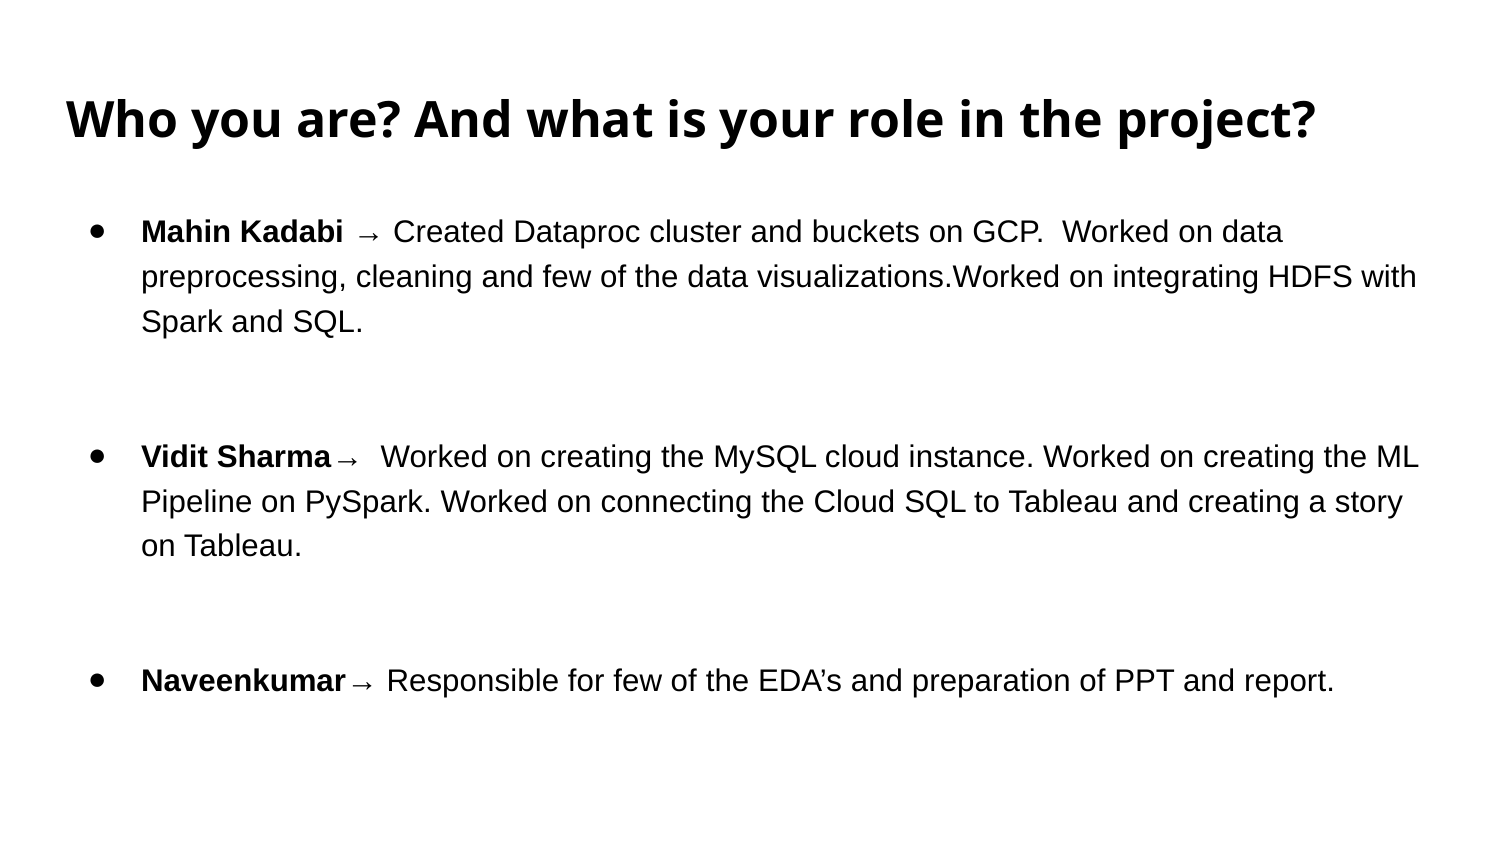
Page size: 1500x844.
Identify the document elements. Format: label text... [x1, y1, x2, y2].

list Mahin Kadabi → Created Dataproc cluster and buckets on GCP. Worked on data preprocessing, cleaning and few of the data visualizations.Worked on integrating HDFS with Spark and SQL. Vidit Sharma→ Worked on creating the MySQL cloud instance. Worked on creating the ML Pipeline on PySpark. Worked on connecting the Cloud SQL to Tableau and creating a story on Tableau. Naveenkumar→ Responsible for few of the EDA’s and preparation of PPT and report. [51, 189, 1449, 750]
title Who you are? And what is your role in the project? [51, 72, 1449, 176]
